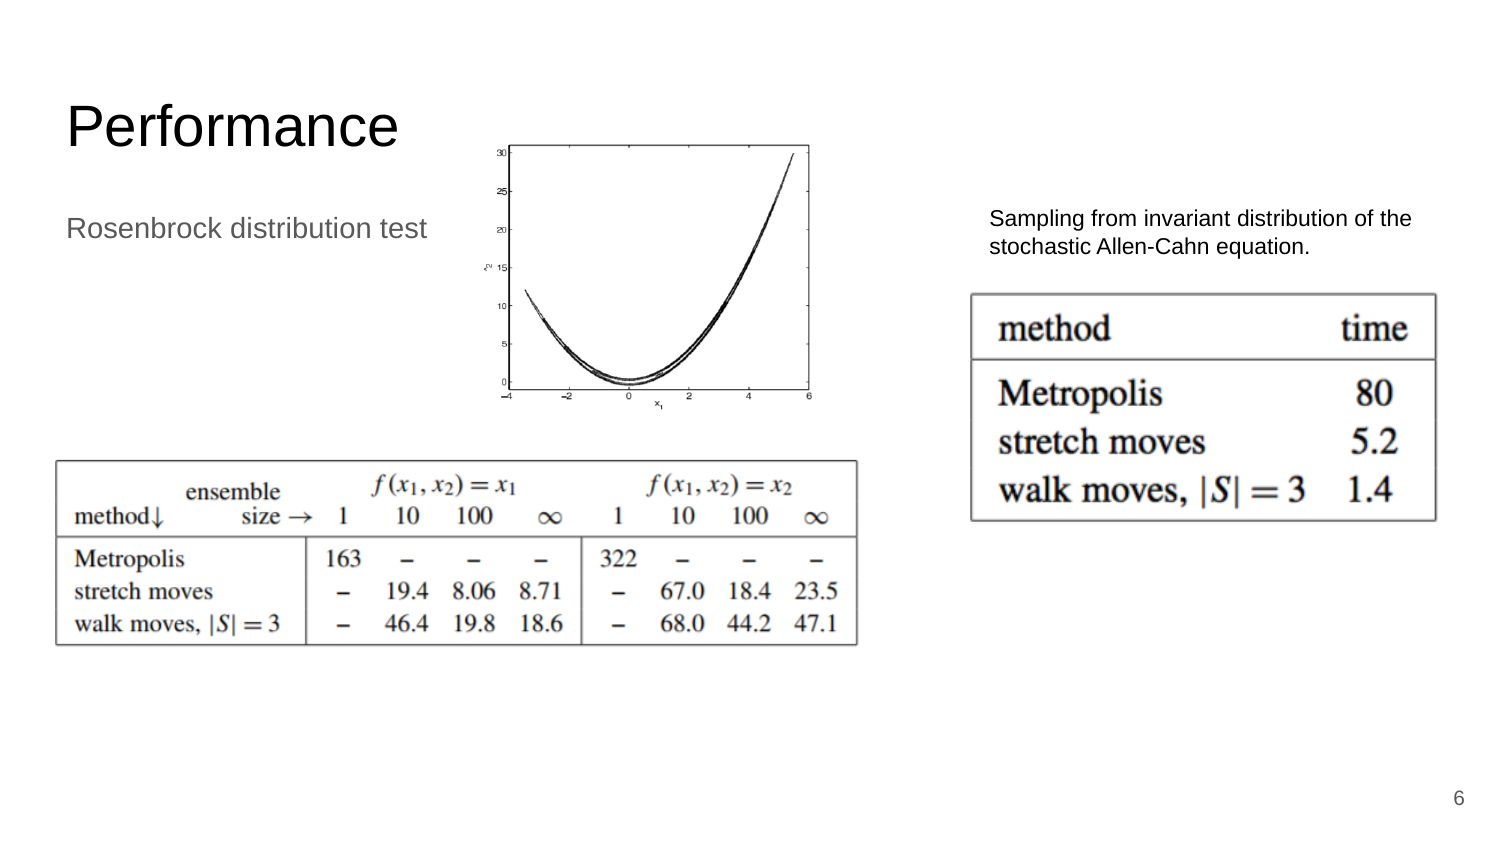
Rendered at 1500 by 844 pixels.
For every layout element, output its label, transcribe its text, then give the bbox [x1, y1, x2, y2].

list Rosenbrock distribution test [51, 189, 456, 272]
slide_number 6 [1389, 764, 1480, 830]
list Sampling from invariant distribution of the stochastic Allen-Cahn equation. [974, 189, 1449, 750]
picture [966, 286, 1442, 531]
picture [30, 445, 886, 659]
title Performance [51, 72, 1449, 167]
picture [484, 134, 838, 417]
